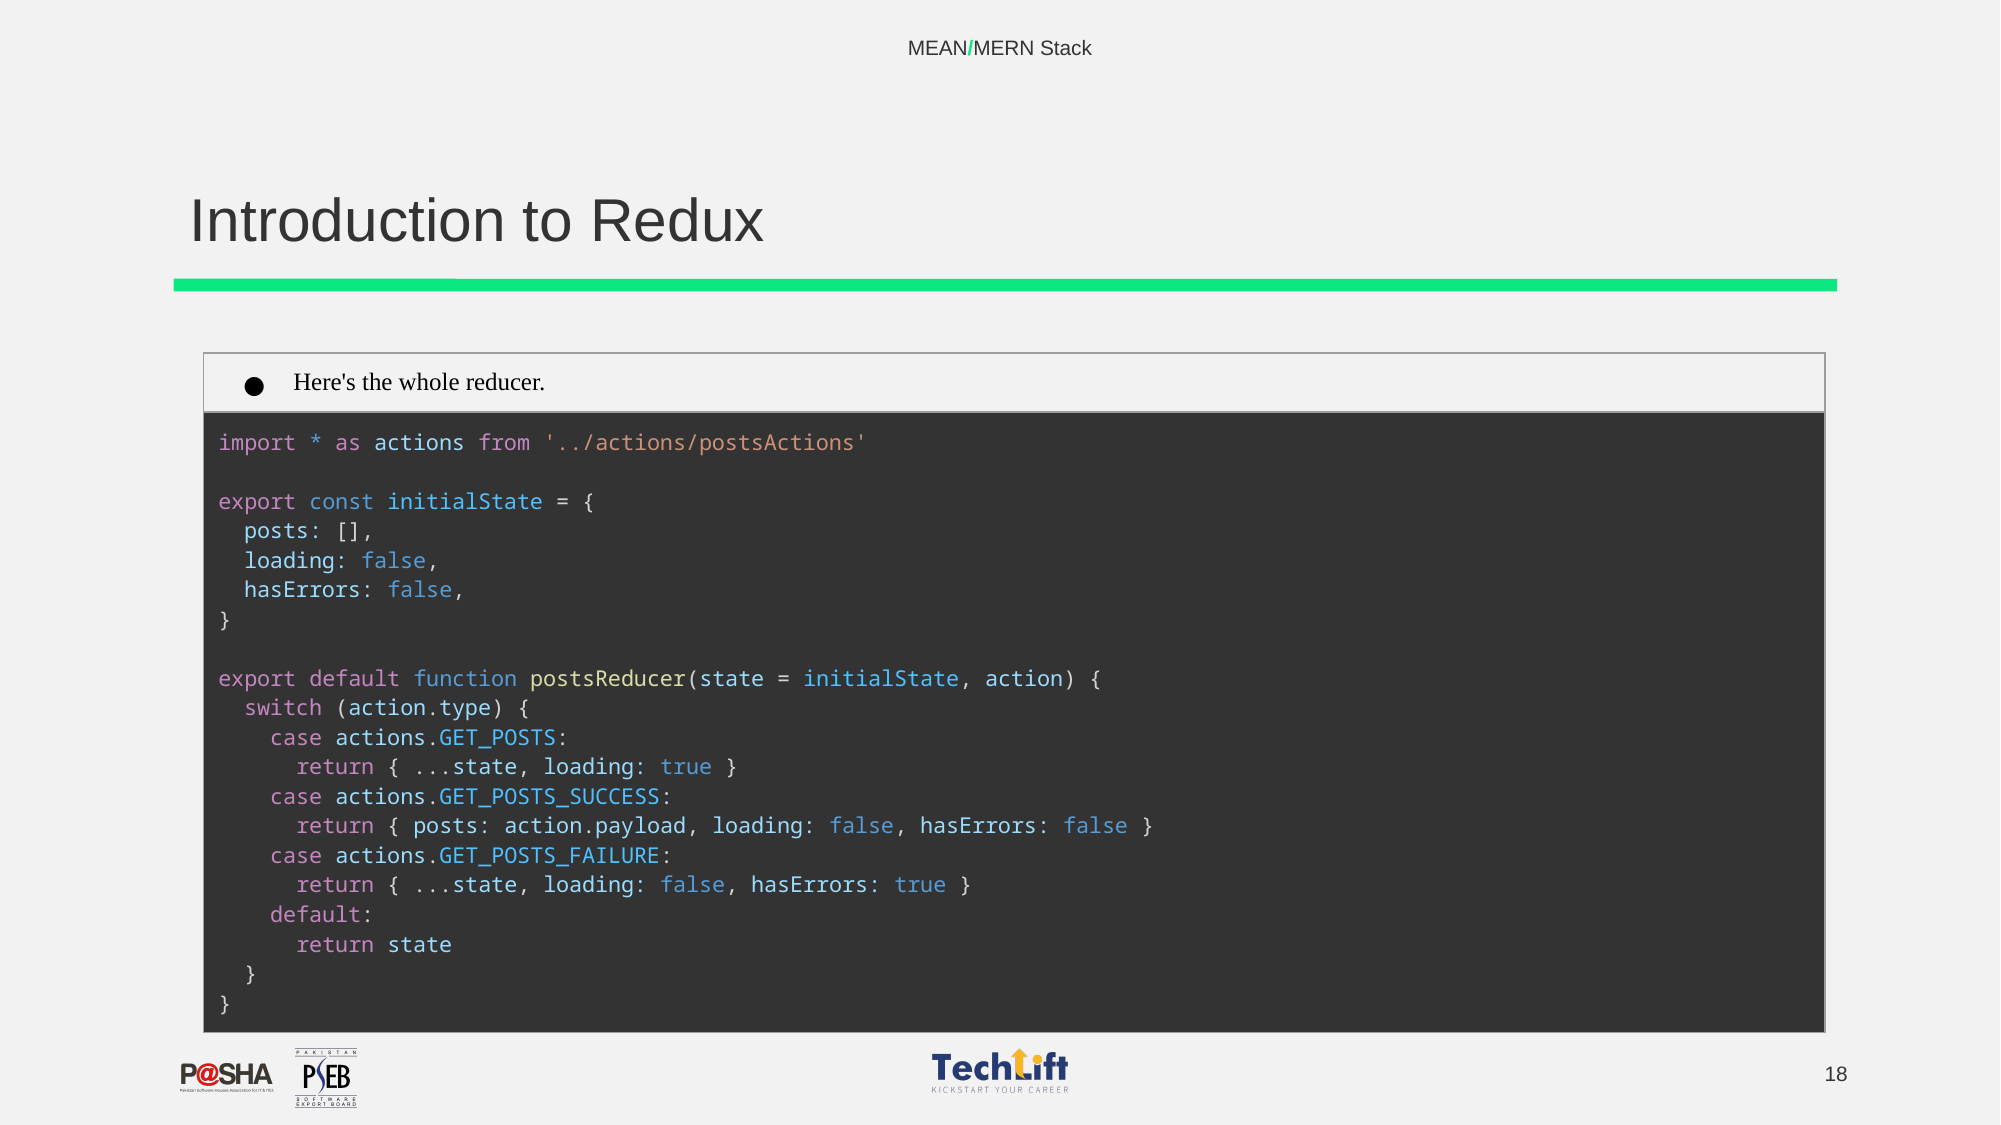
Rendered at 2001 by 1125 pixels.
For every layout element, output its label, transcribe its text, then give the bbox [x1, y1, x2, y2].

title Introduction to Redux [174, 159, 1825, 262]
footer MEAN/MERN Stack [662, 17, 1338, 77]
picture [295, 1048, 357, 1108]
table_cell import * as actions from '../actions/postsActions' export const initialState = { posts: [], loading: false, hasErrors: false, } export default function postsReducer(state = initialState, action) { switch (action.type) { case actions.GET_POSTS: return { ...state, loading: true } case actions.GET_POSTS_SUCCESS: return { posts: action.payload, loading: false, hasErrors: false } case actions.GET_POSTS_FAILURE: return { ...state, loading: false, hasErrors: true } default: return state } } [204, 413, 1824, 1032]
picture [180, 1063, 274, 1093]
picture [932, 1048, 1068, 1093]
slide_number ‹#› [1412, 1042, 1863, 1103]
table_header Here's the whole reducer. [204, 354, 1824, 411]
